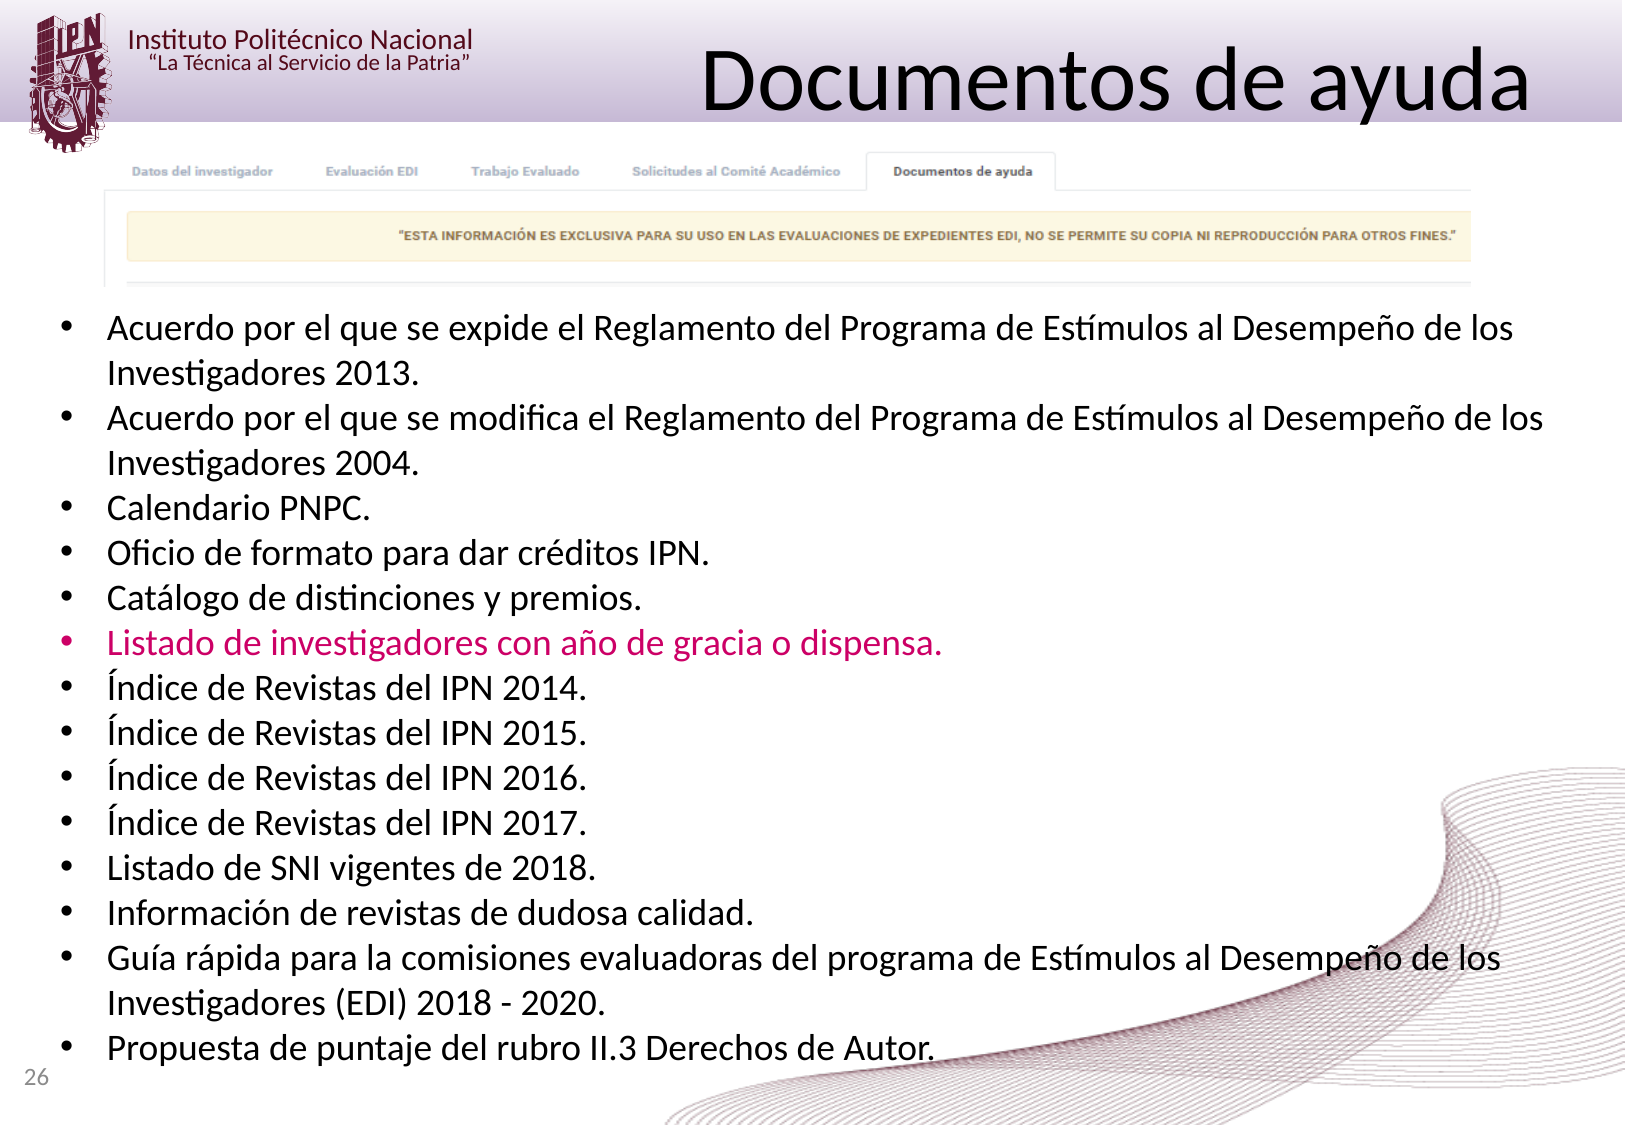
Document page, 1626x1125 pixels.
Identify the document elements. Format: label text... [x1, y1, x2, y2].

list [88, 147, 1472, 288]
picture [263, 0, 1625, 1125]
title Documentos de ayuda [85, 0, 1549, 148]
text_box Acuerdo por el que se expide el Reglamento del Programa de Estímulos al Desempeño de los Investigadores 2013. Acuerdo por el que se modifica el Reglamento del Programa de Estímulos al Desempeño de los Investigadores 2004. Calendario PNPC. Oficio de formato para dar créditos IPN. Catálogo de distinciones y premios. Listado de investigadores con año de gracia o dispensa. Índice de Revistas del IPN 2014. Índice de Revistas del IPN 2015. Índice de Revistas del IPN 2016. Índice de Revistas del IPN 2017. Listado de SNI vigentes de 2018. Información de revistas de dudosa calidad. Guía rápida para la comisiones evaluadoras del programa de Estímulos al Desempeño de los Investigadores (EDI) 2018 - 2020. Propuesta de puntaje del rubro II.3 Derechos de Autor. [45, 295, 1589, 1076]
slide_number 26 [8, 1045, 388, 1106]
picture [9, 0, 88, 173]
